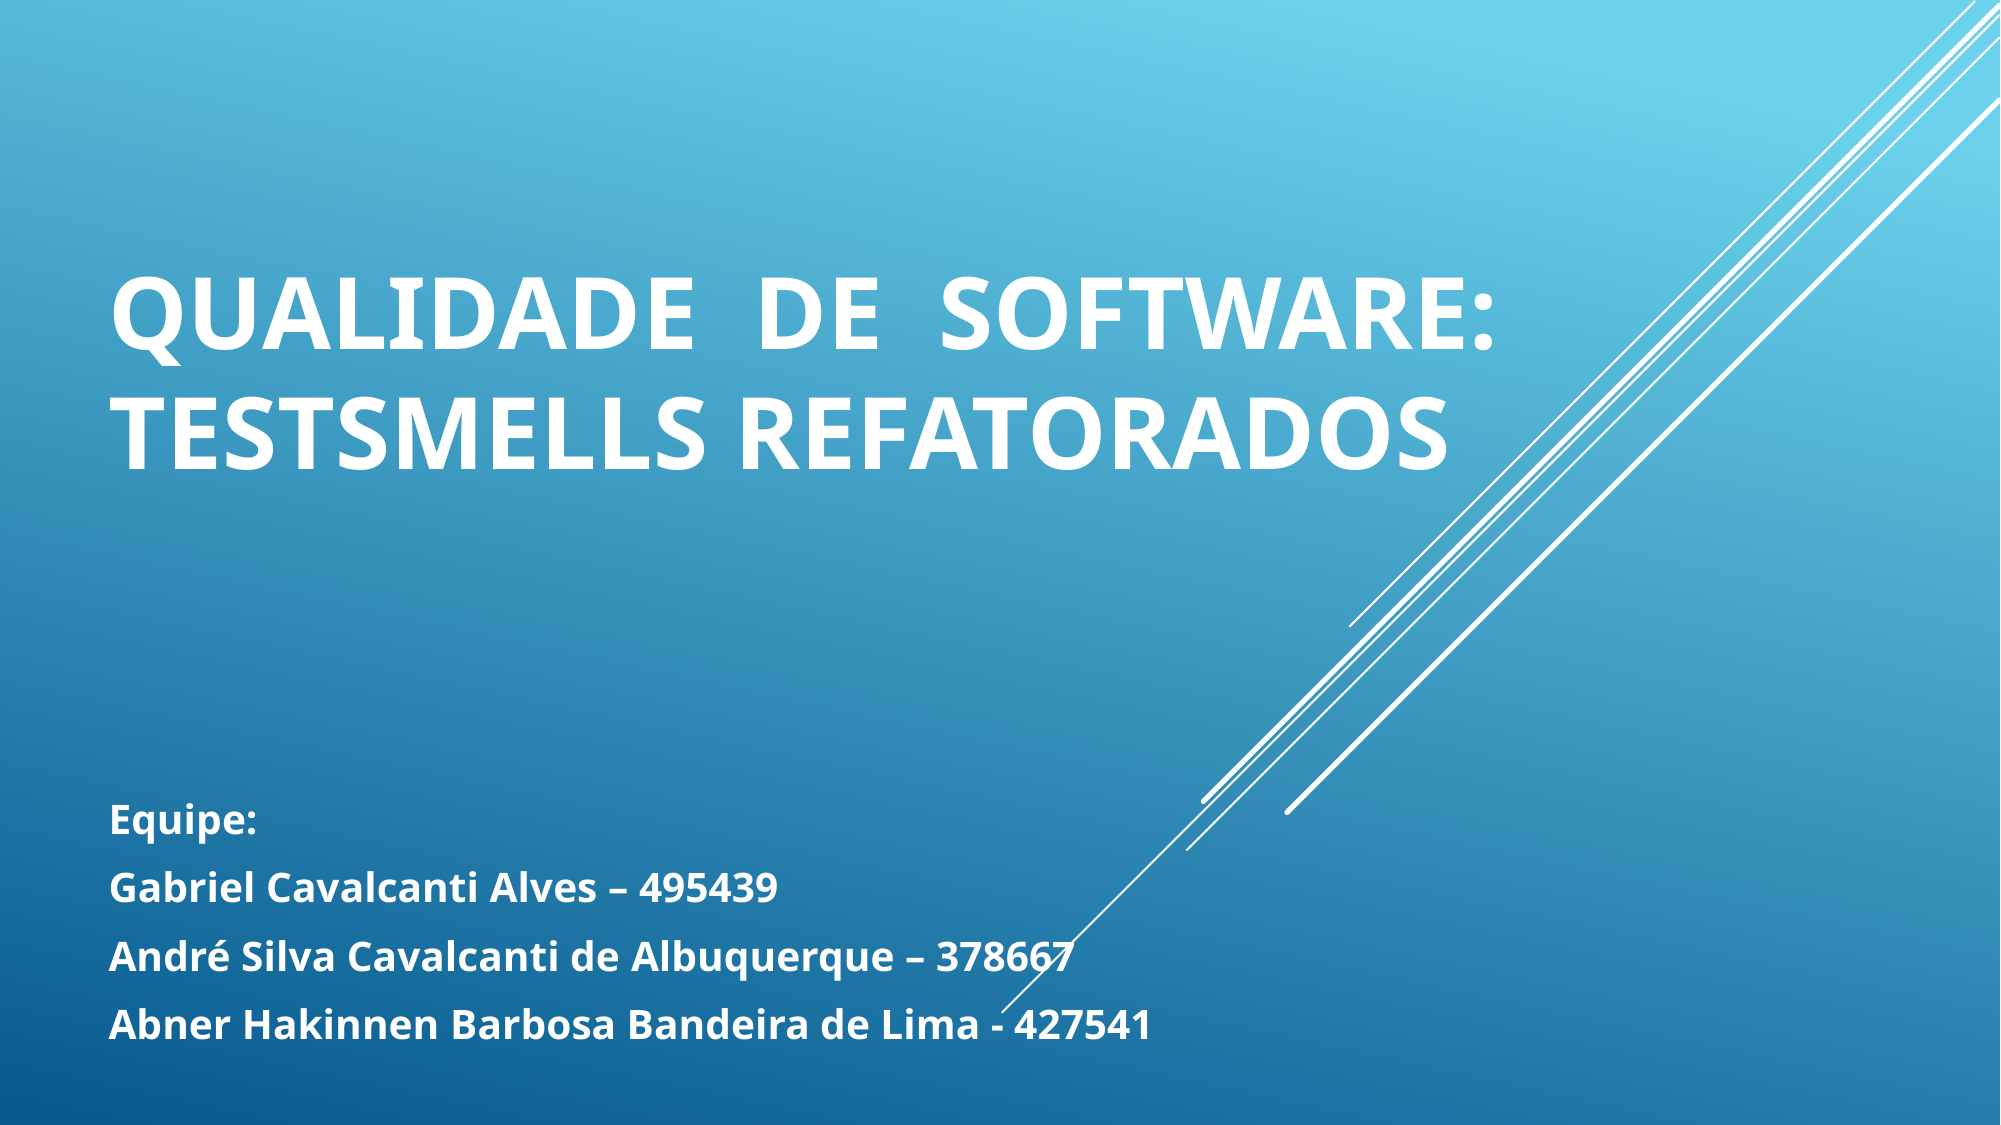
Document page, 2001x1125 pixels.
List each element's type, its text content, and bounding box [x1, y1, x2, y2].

subtitle Equipe: Gabriel Cavalcanti Alves – 495439 André Silva Cavalcanti de Albuquerque – 378667 Abner Hakinnen Barbosa Bandeira de Lima - 427541 [93, 785, 1594, 1058]
title Qualidade de Software: Testsmells Refatorados [93, 201, 1514, 498]
